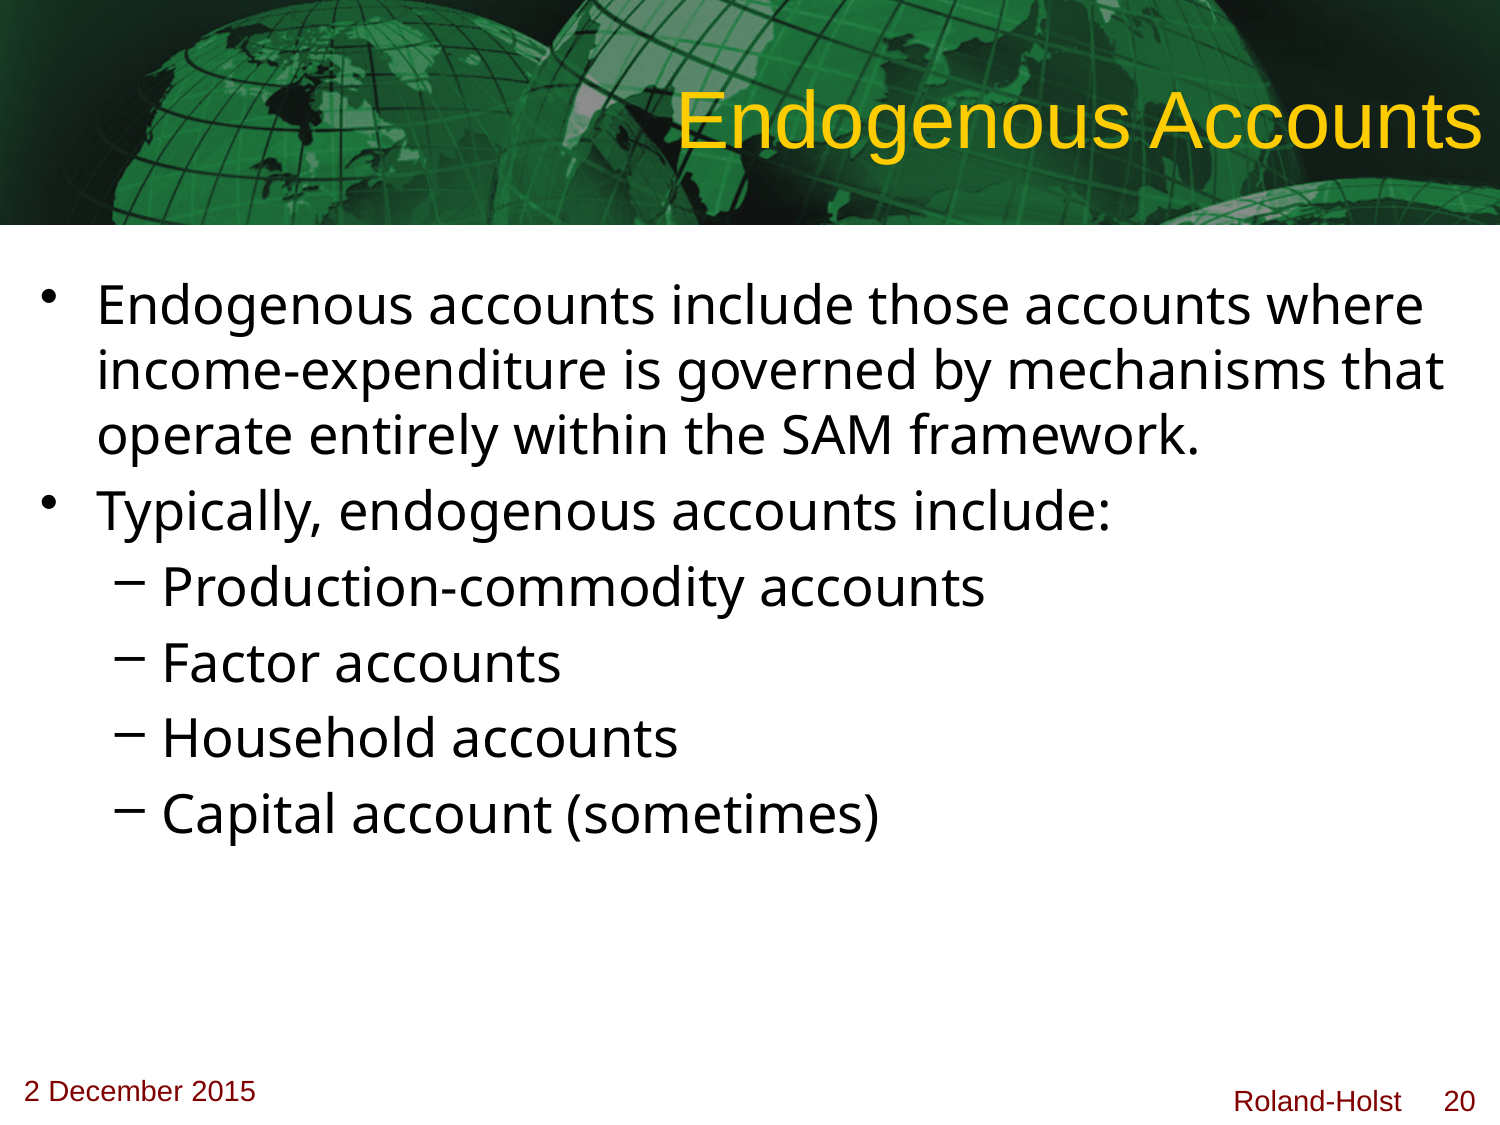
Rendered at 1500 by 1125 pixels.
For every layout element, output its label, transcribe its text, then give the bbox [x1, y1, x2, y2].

list Endogenous accounts include those accounts where income-expenditure is governed by mechanisms that operate entirely within the SAM framework. Typically, endogenous accounts include: Production-commodity accounts Factor accounts Household accounts Capital account (sometimes) [24, 262, 1475, 1063]
title Endogenous Accounts [382, 22, 1500, 211]
picture [0, 0, 1500, 225]
